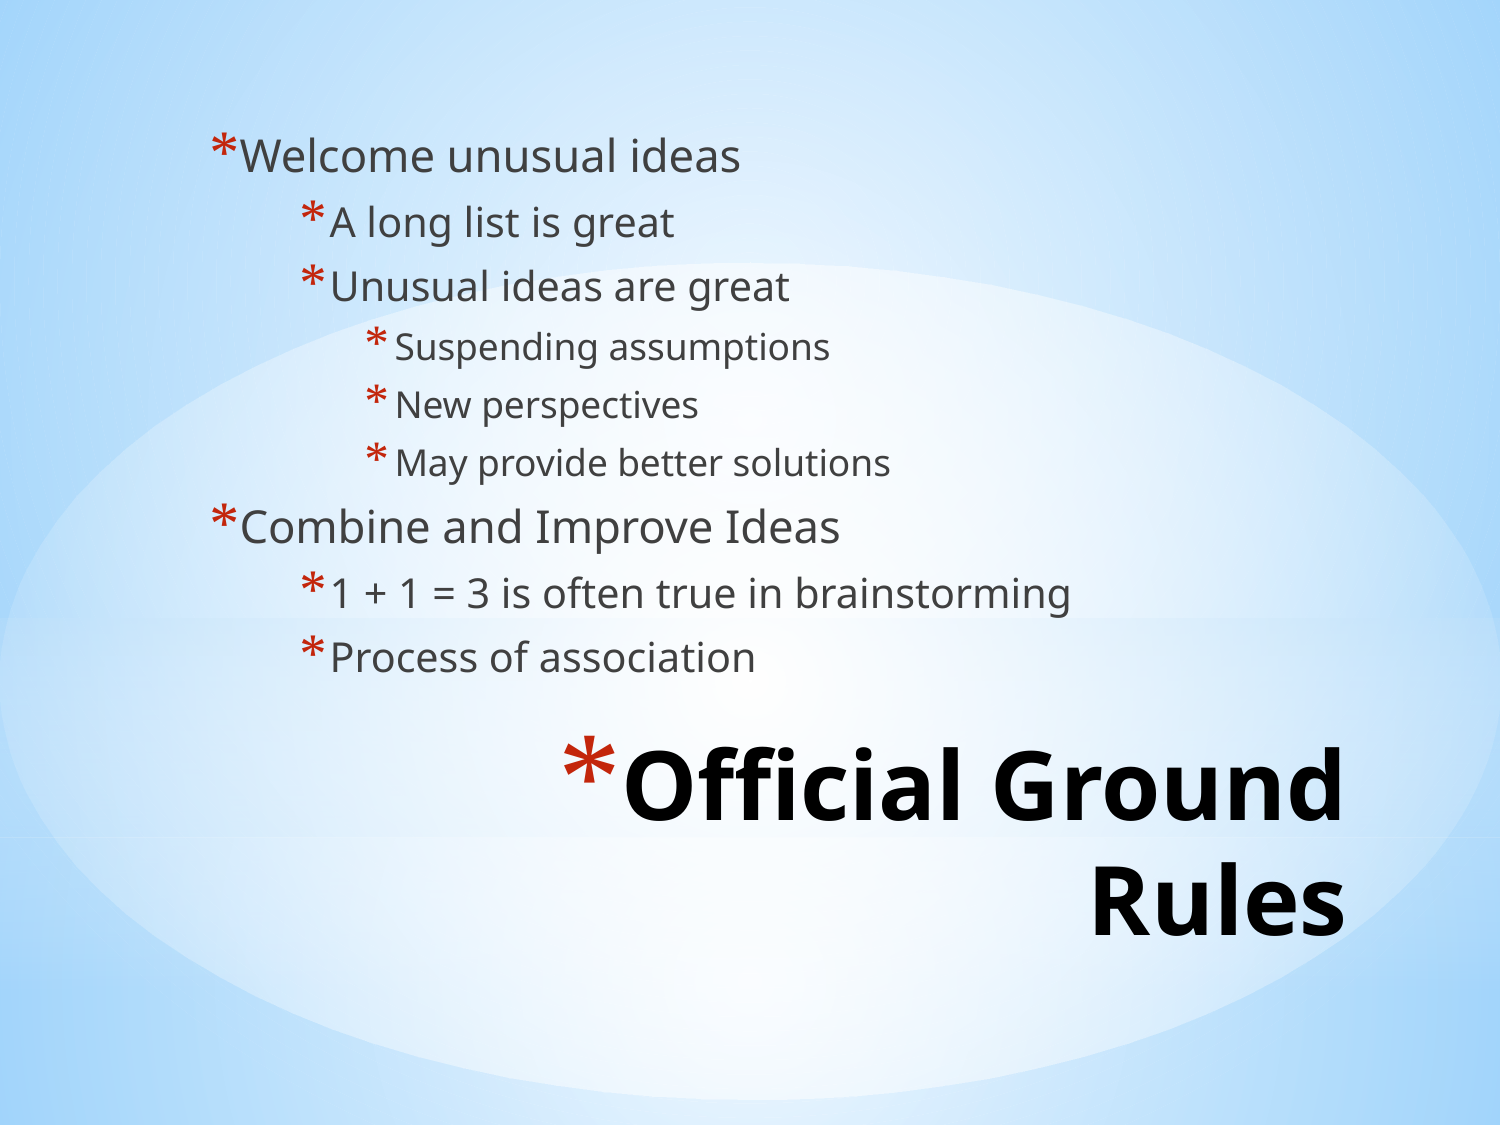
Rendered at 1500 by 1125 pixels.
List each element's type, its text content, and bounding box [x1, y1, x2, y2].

title Official Ground Rules [294, 717, 1363, 905]
list Welcome unusual ideas A long list is great Unusual ideas are great Suspending assumptions New perspectives May provide better solutions Combine and Improve Ideas 1 + 1 = 3 is often true in brainstorming Process of association [187, 120, 1238, 690]
